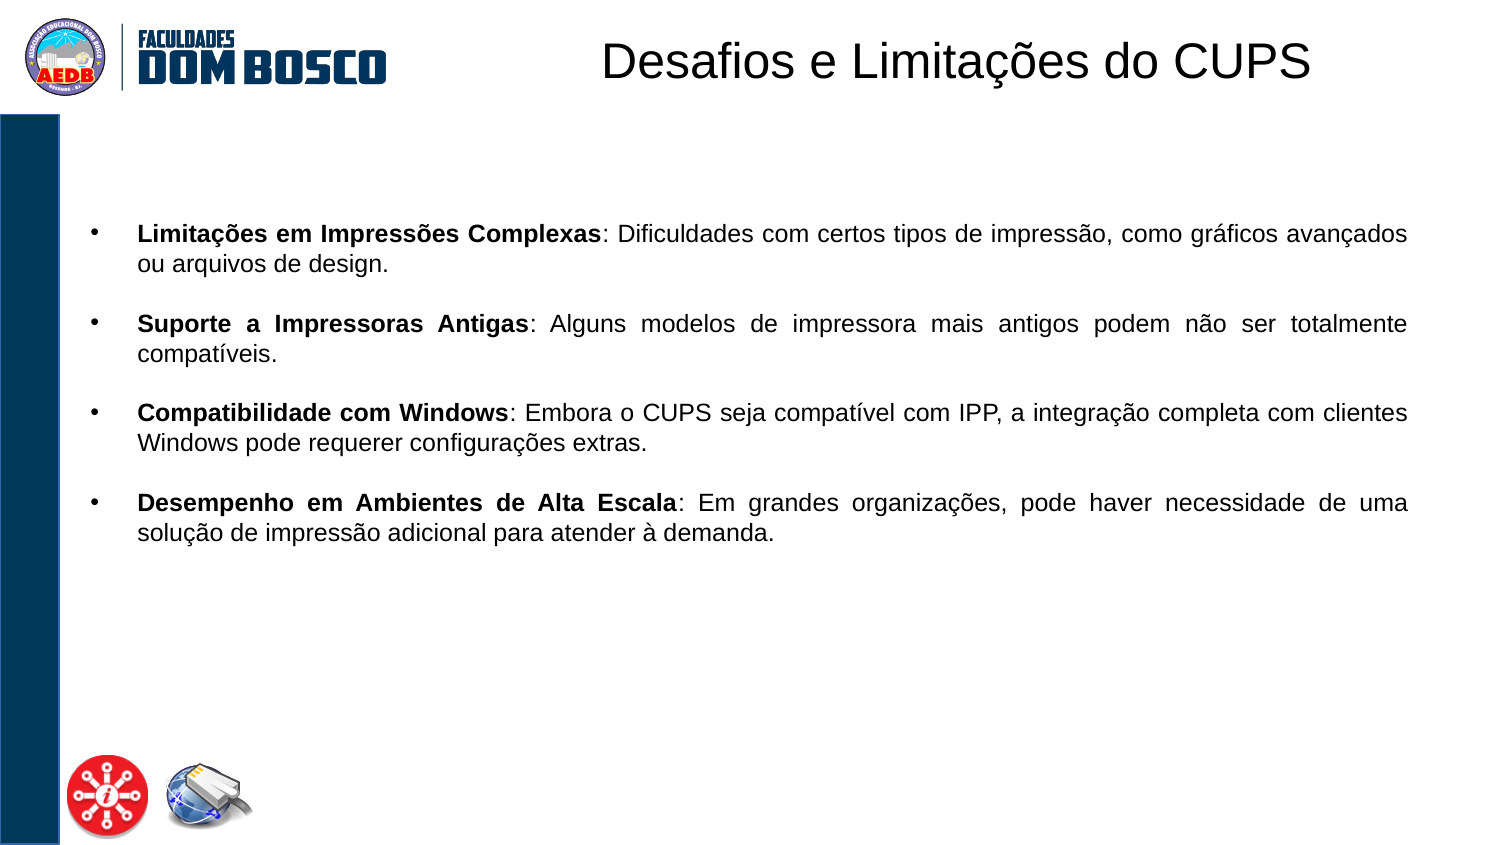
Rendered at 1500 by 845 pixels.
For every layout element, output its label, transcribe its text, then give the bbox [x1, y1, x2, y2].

text_box Limitações em Impressões Complexas: Dificuldades com certos tipos de impressão, como gráficos avançados ou arquivos de design. Suporte a Impressoras Antigas: Alguns modelos de impressora mais antigos podem não ser totalmente compatíveis. Compatibilidade com Windows: Embora o CUPS seja compatível com IPP, a integração completa com clientes Windows pode requerer configurações extras. Desempenho em Ambientes de Alta Escala: Em grandes organizações, pode haver necessidade de uma solução de impressão adicional para atender à demanda. [90, 217, 1410, 627]
picture [158, 756, 260, 833]
text_box Desafios e Limitações do CUPS [413, 0, 1500, 118]
picture [67, 755, 148, 839]
picture [0, 0, 411, 115]
